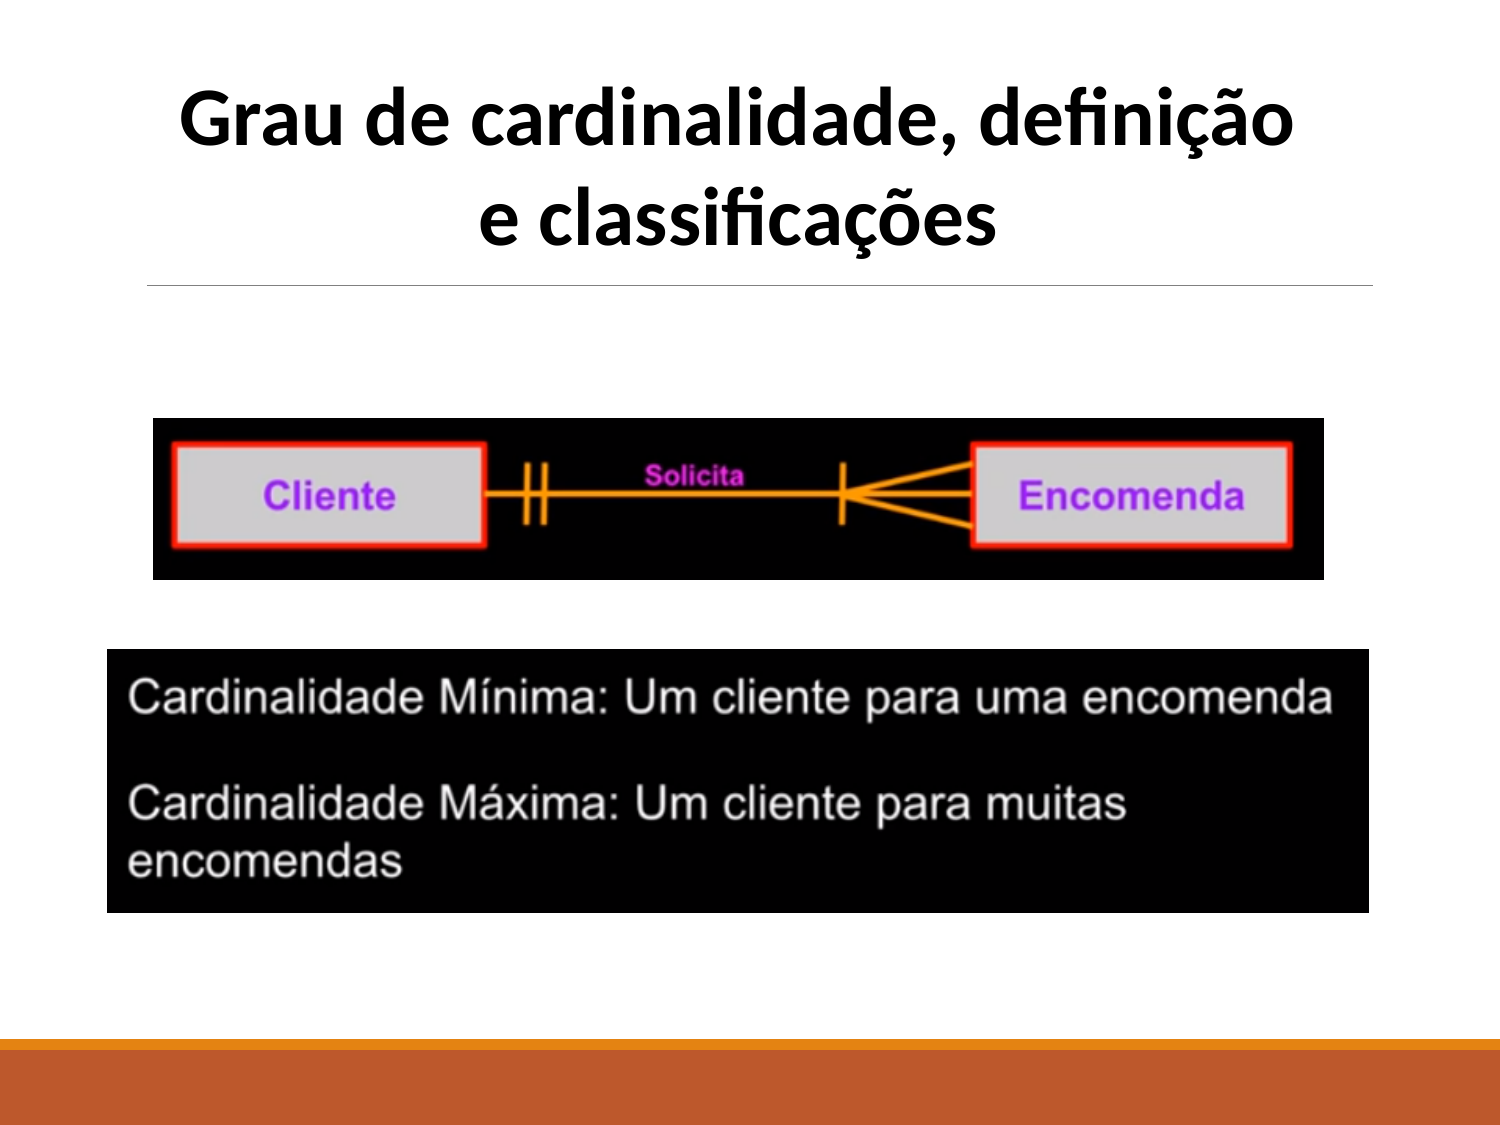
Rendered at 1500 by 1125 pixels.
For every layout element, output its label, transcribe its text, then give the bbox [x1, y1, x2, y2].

picture [152, 418, 1324, 581]
picture [107, 649, 1370, 913]
text_box Grau de cardinalidade, definição e classificações [171, 54, 1306, 266]
